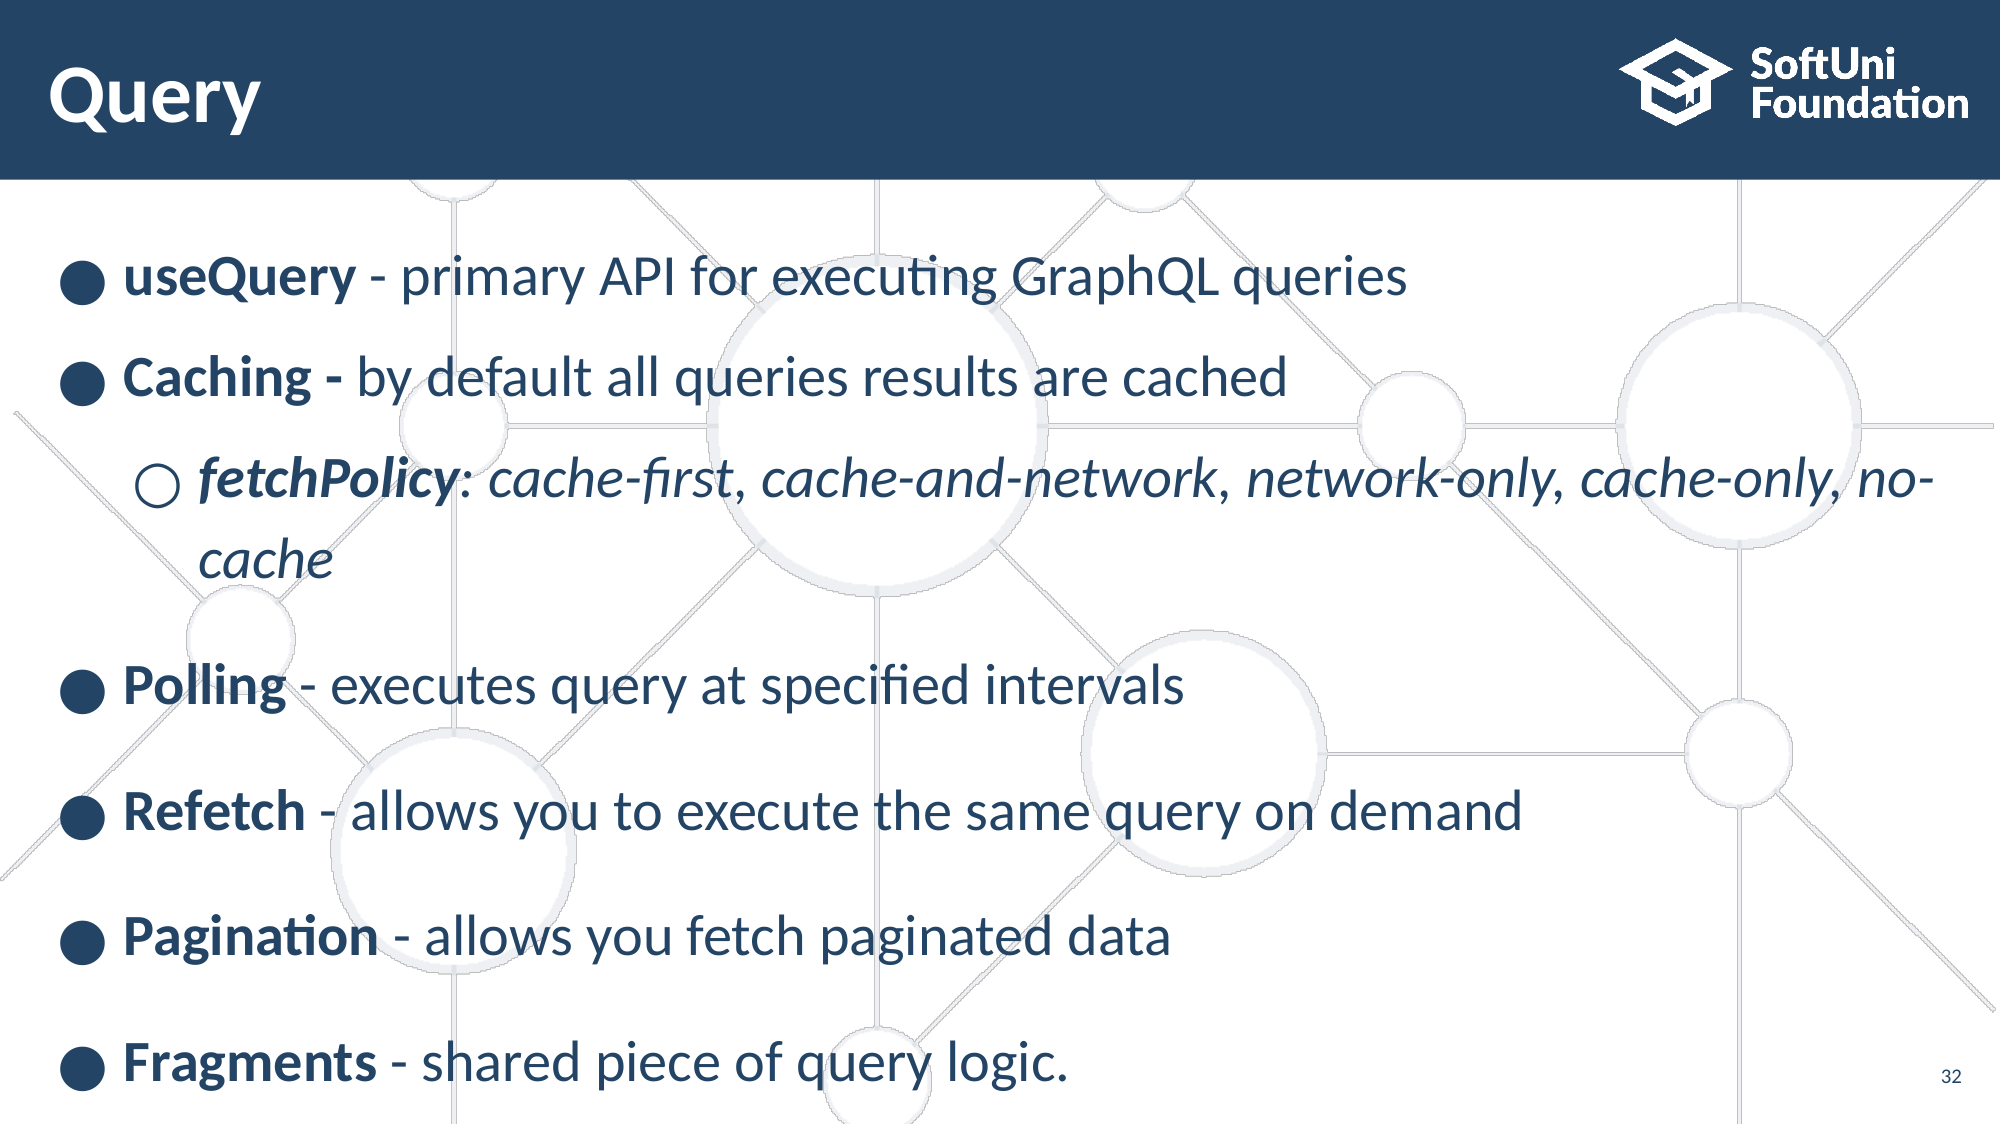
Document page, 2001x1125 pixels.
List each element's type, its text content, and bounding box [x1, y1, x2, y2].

title Query [31, 16, 1591, 162]
picture [1618, 38, 1968, 126]
picture [0, 180, 2000, 1124]
list useQuery - primary API for executing GraphQL queries Caching - by default all queries results are cached fetchPolicy: cache-first, cache-and-network, network-only, cache-only, no-cache Polling - executes query at specified intervals Refetch - allows you to execute the same query on demand Pagination - allows you fetch paginated data Fragments - shared piece of query logic. [31, 196, 1970, 1079]
slide_number ‹#› [1897, 1049, 1968, 1101]
